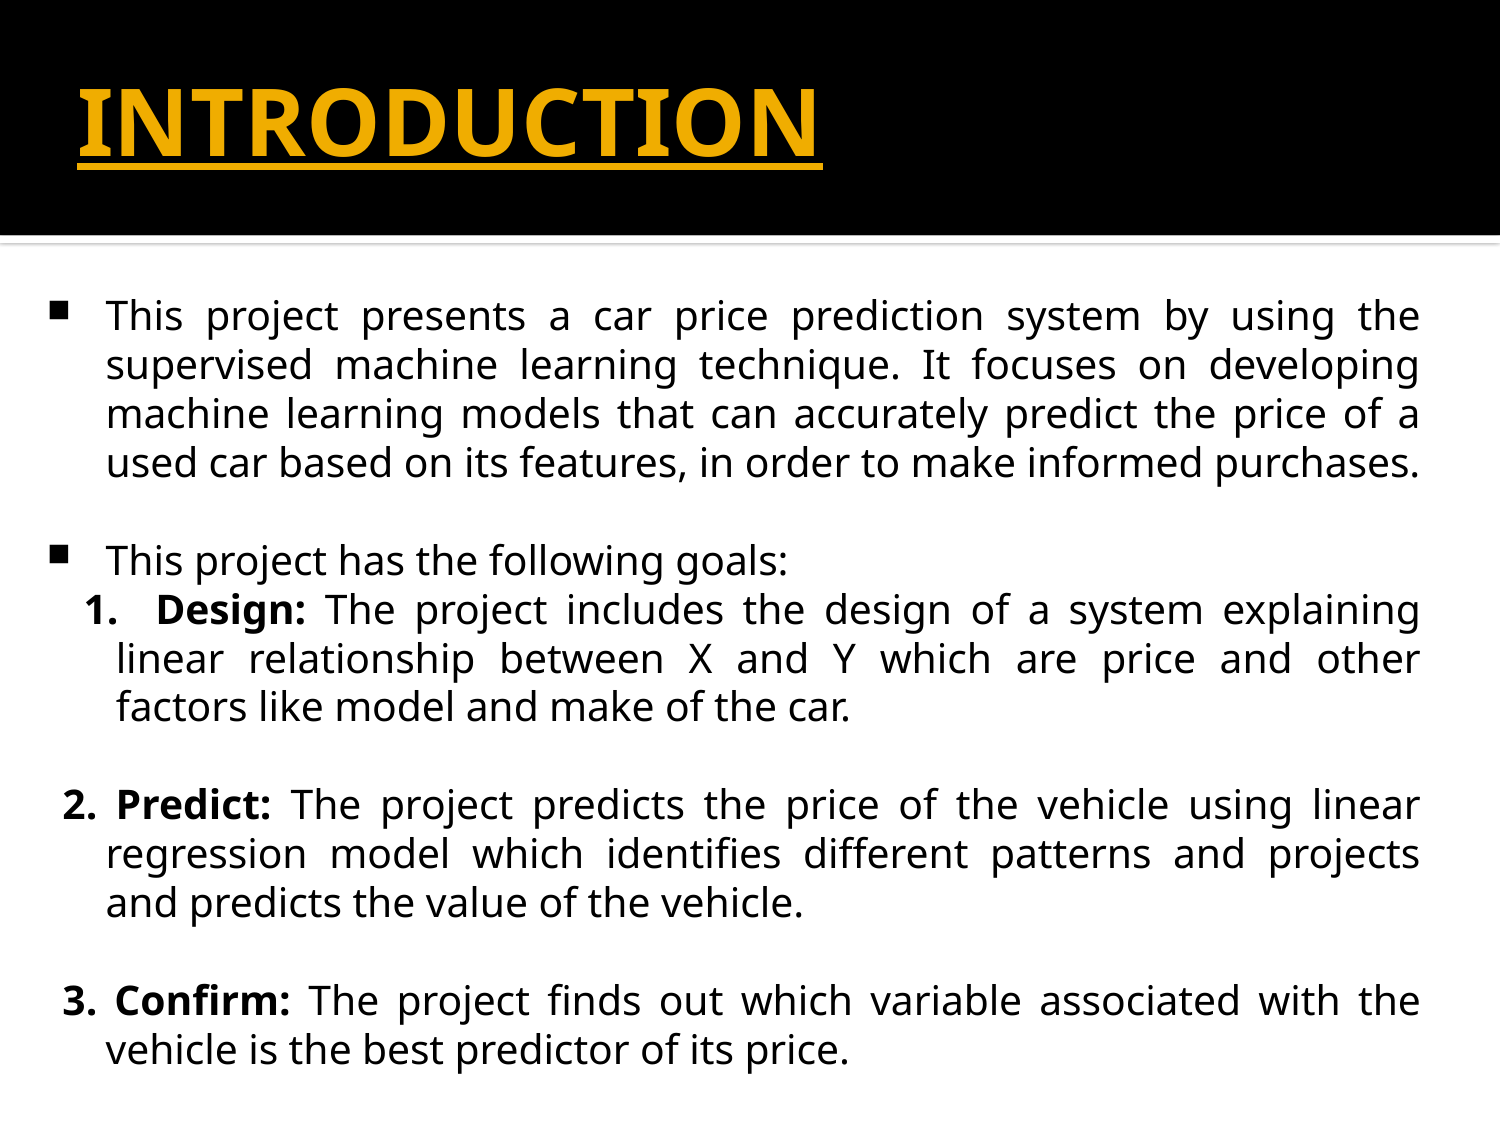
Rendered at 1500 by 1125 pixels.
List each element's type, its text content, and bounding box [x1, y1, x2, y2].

title INTRODUCTION [62, 24, 1413, 213]
list This project presents a car price prediction system by using the supervised machine learning technique. It focuses on developing machine learning models that can accurately predict the price of a used car based on its features, in order to make informed purchases. This project has the following goals: 1. Design: The project includes the design of a system explaining linear relationship between X and Y which are price and other factors like model and make of the car. 2. Predict: The project predicts the price of the vehicle using linear regression model which identifies different patterns and projects and predicts the value of the vehicle. 3. Confirm: The project finds out which variable associated with the vehicle is the best predictor of its price. [37, 275, 1438, 1125]
